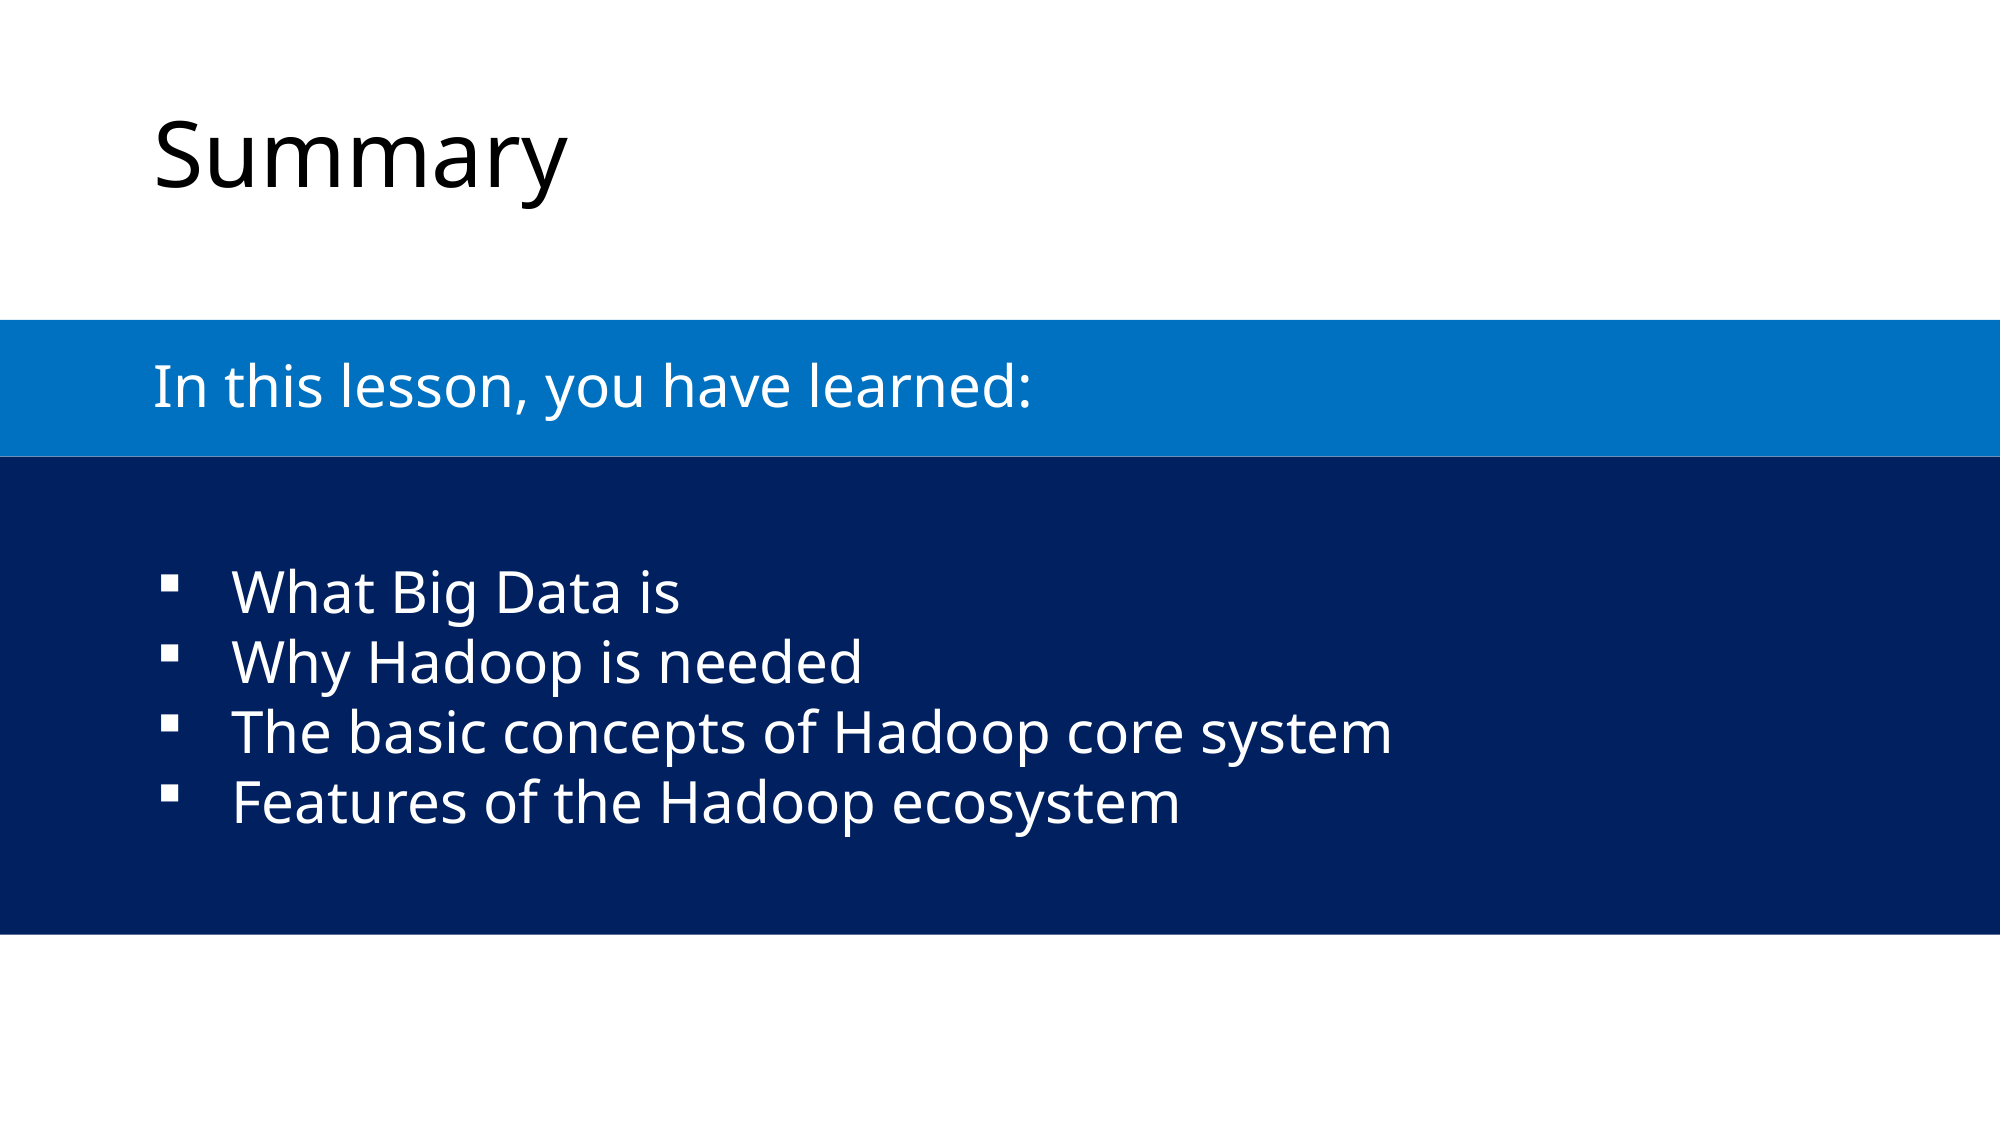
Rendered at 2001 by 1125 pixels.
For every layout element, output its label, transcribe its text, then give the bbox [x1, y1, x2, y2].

text_box What Big Data is Why Hadoop is needed The basic concepts of Hadoop core system Features of the Hadoop ecosystem [0, 457, 2000, 936]
text_box Summary [138, 88, 951, 213]
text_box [0, 319, 2000, 457]
